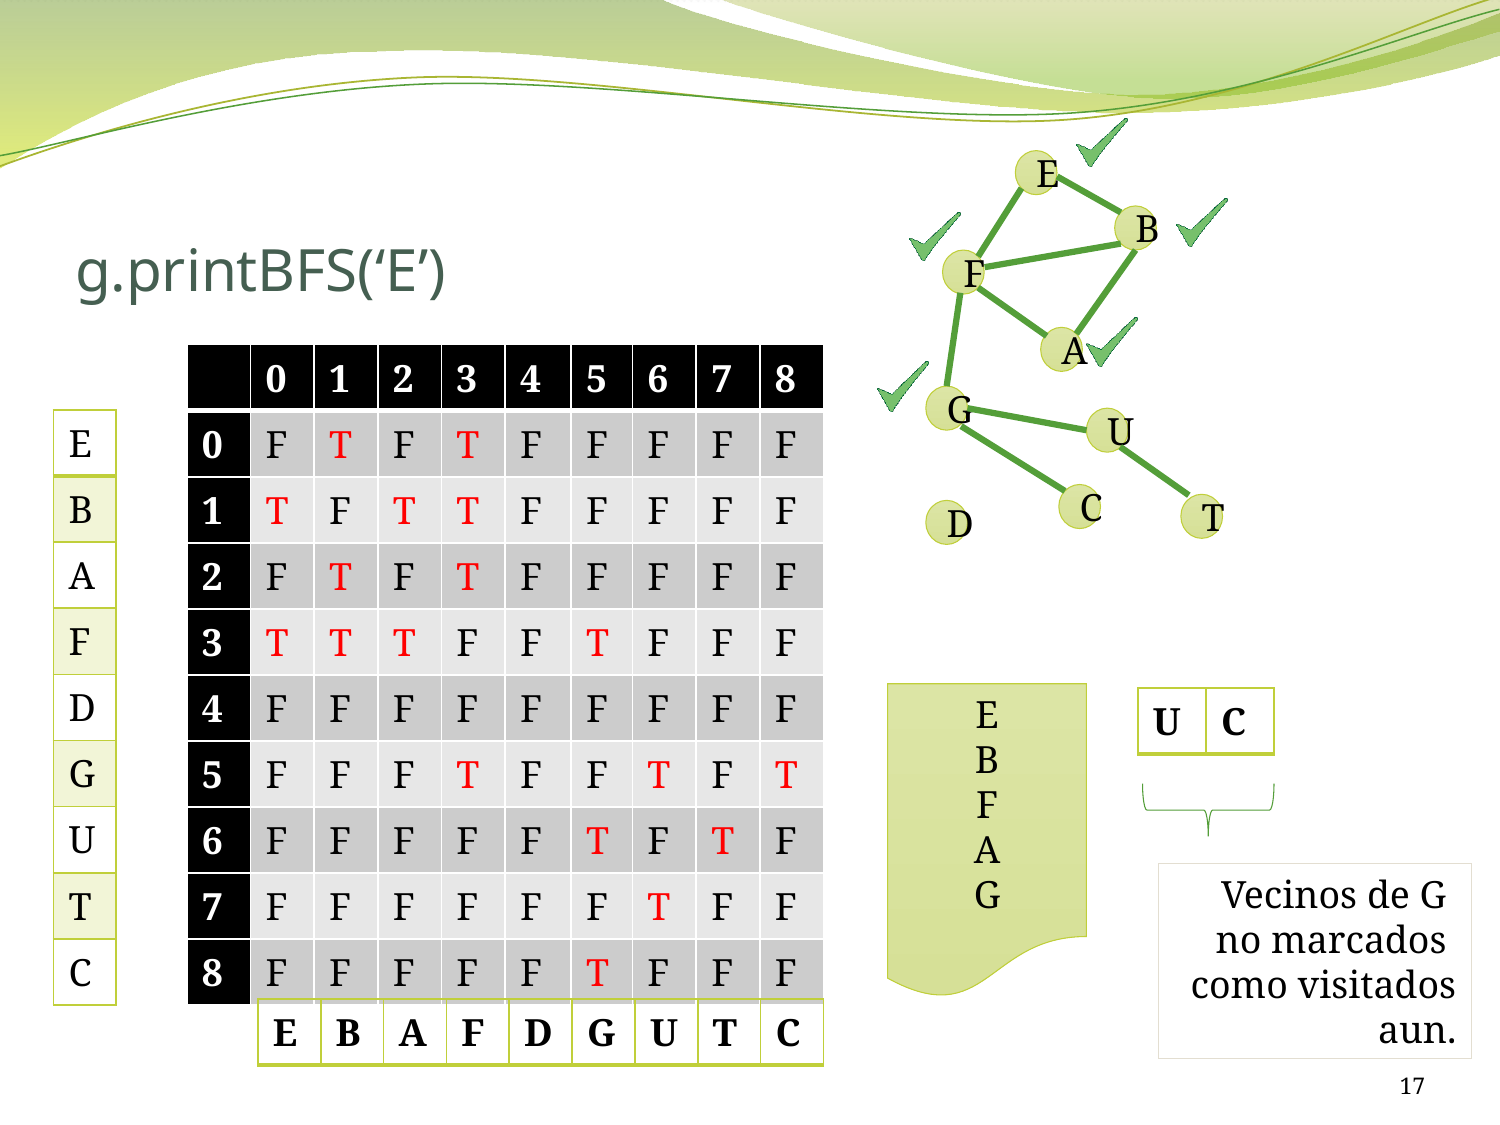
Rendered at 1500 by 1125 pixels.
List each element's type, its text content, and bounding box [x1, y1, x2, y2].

table_cell F [697, 940, 759, 998]
table_header F [447, 1000, 508, 1063]
table_cell T [379, 610, 441, 674]
table_cell F [506, 478, 570, 542]
table_cell F [761, 676, 823, 740]
table_cell T [697, 808, 759, 872]
table_cell T [54, 874, 115, 938]
table_cell F [761, 610, 823, 674]
table_cell F [572, 544, 632, 608]
table_header B [322, 1000, 383, 1063]
table_cell T [633, 742, 695, 806]
table_cell F [251, 940, 313, 1004]
table_cell F [697, 676, 759, 740]
table_cell A [54, 543, 115, 607]
table_cell F [379, 676, 441, 740]
table_cell 0 [188, 413, 250, 476]
table_cell F [761, 808, 823, 872]
table_cell F [761, 544, 823, 608]
table_cell T [442, 478, 504, 542]
title g.printBFS(‘E’) [75, 115, 1425, 303]
table_cell B [54, 478, 115, 541]
table_cell F [251, 808, 313, 872]
table_header 5 [572, 345, 632, 408]
table_cell F [251, 676, 313, 740]
table_cell T [315, 610, 377, 674]
table_header 1 [315, 345, 377, 408]
table_header 6 [633, 345, 695, 408]
table_cell F [572, 413, 632, 476]
table_cell F [761, 874, 823, 938]
table_cell F [251, 742, 313, 806]
table_header 3 [442, 345, 504, 408]
table_cell F [315, 478, 377, 542]
table_cell F [633, 413, 695, 476]
table_header T [699, 1000, 760, 1063]
picture [1176, 198, 1228, 247]
table_cell F [315, 940, 377, 998]
picture [909, 212, 961, 261]
table_cell C [54, 940, 115, 1004]
table_cell F [506, 413, 570, 476]
table_header 2 [379, 345, 441, 408]
picture [1076, 118, 1128, 167]
table_cell U [54, 807, 115, 872]
table_cell T [442, 742, 504, 806]
table_cell F [251, 544, 313, 608]
table_header E [54, 411, 115, 474]
table_cell T [442, 544, 504, 608]
table_cell F [315, 874, 377, 938]
table_cell F [315, 676, 377, 740]
table_cell T [572, 940, 632, 998]
table_header C [1207, 689, 1273, 752]
table_cell F [506, 610, 570, 674]
table_cell F [697, 742, 759, 806]
table_cell F [697, 874, 759, 938]
table_cell G [54, 741, 115, 806]
table_cell F [633, 478, 695, 542]
table_cell F [251, 874, 313, 938]
table_cell T [251, 478, 313, 542]
table_cell F [315, 808, 377, 872]
text_box E B F A G [887, 683, 1087, 996]
table_cell T [572, 808, 632, 872]
table_cell T [572, 610, 632, 674]
picture [877, 361, 929, 412]
table_cell 4 [188, 676, 250, 740]
table_cell F [442, 940, 504, 998]
table_cell F [697, 610, 759, 674]
table_cell T [633, 874, 695, 938]
table_cell 3 [188, 610, 250, 674]
table_header [188, 345, 250, 408]
table_header 7 [697, 345, 759, 408]
table_cell F [379, 413, 441, 476]
table_cell F [572, 478, 632, 542]
table_cell F [761, 940, 823, 998]
table_cell F [315, 742, 377, 806]
table_header G [573, 1000, 634, 1063]
table_cell F [572, 676, 632, 740]
table_cell F [506, 544, 570, 608]
table_header D [510, 1000, 571, 1063]
table_cell F [442, 874, 504, 938]
table_cell F [761, 478, 823, 542]
table_header E [259, 1000, 320, 1063]
table_cell F [506, 940, 570, 998]
table_cell T [761, 742, 823, 806]
table_cell F [697, 413, 759, 476]
table_cell F [572, 742, 632, 806]
table_cell T [315, 544, 377, 608]
table_cell F [633, 940, 695, 998]
table_cell 7 [188, 874, 250, 938]
table_cell F [442, 808, 504, 872]
table_cell F [506, 742, 570, 806]
table_cell F [633, 610, 695, 674]
table_cell 1 [188, 478, 250, 542]
table_cell F [633, 676, 695, 740]
table_cell F [506, 676, 570, 740]
table_header C [761, 1000, 823, 1063]
table_cell F [572, 874, 632, 938]
slide_number 17 [1299, 1059, 1425, 1103]
table_header U [1139, 689, 1205, 752]
table_cell F [379, 874, 441, 938]
table_cell F [442, 676, 504, 740]
table_cell T [251, 610, 313, 674]
table_cell F [506, 808, 570, 872]
table_cell F [379, 544, 441, 608]
table_cell F [633, 808, 695, 872]
table_header U [636, 1000, 697, 1063]
table_cell F [54, 609, 115, 674]
table_cell F [442, 610, 504, 674]
table_cell T [315, 413, 377, 476]
table_header 8 [761, 345, 823, 408]
table_cell 2 [188, 544, 250, 608]
table_cell F [506, 874, 570, 938]
table_cell D [54, 675, 115, 740]
table_cell F [697, 478, 759, 542]
table_cell 8 [188, 940, 250, 1004]
table_cell F [251, 413, 313, 476]
table_cell T [379, 478, 441, 542]
table_cell F [697, 544, 759, 608]
table_cell T [442, 413, 504, 476]
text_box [925, 150, 1223, 545]
table_cell F [379, 742, 441, 806]
text_box [1142, 783, 1275, 837]
text_box Vecinos de G no marcados como visitados aun. [1158, 863, 1472, 1059]
table_cell F [379, 808, 441, 872]
table_header A [384, 1000, 446, 1063]
table_cell F [761, 413, 823, 476]
table_cell F [633, 544, 695, 608]
table_header 0 [251, 345, 313, 408]
table_cell 5 [188, 742, 250, 806]
table_cell F [379, 940, 441, 998]
table_header 4 [506, 345, 570, 408]
picture [1086, 317, 1138, 367]
table_cell 6 [188, 808, 250, 872]
